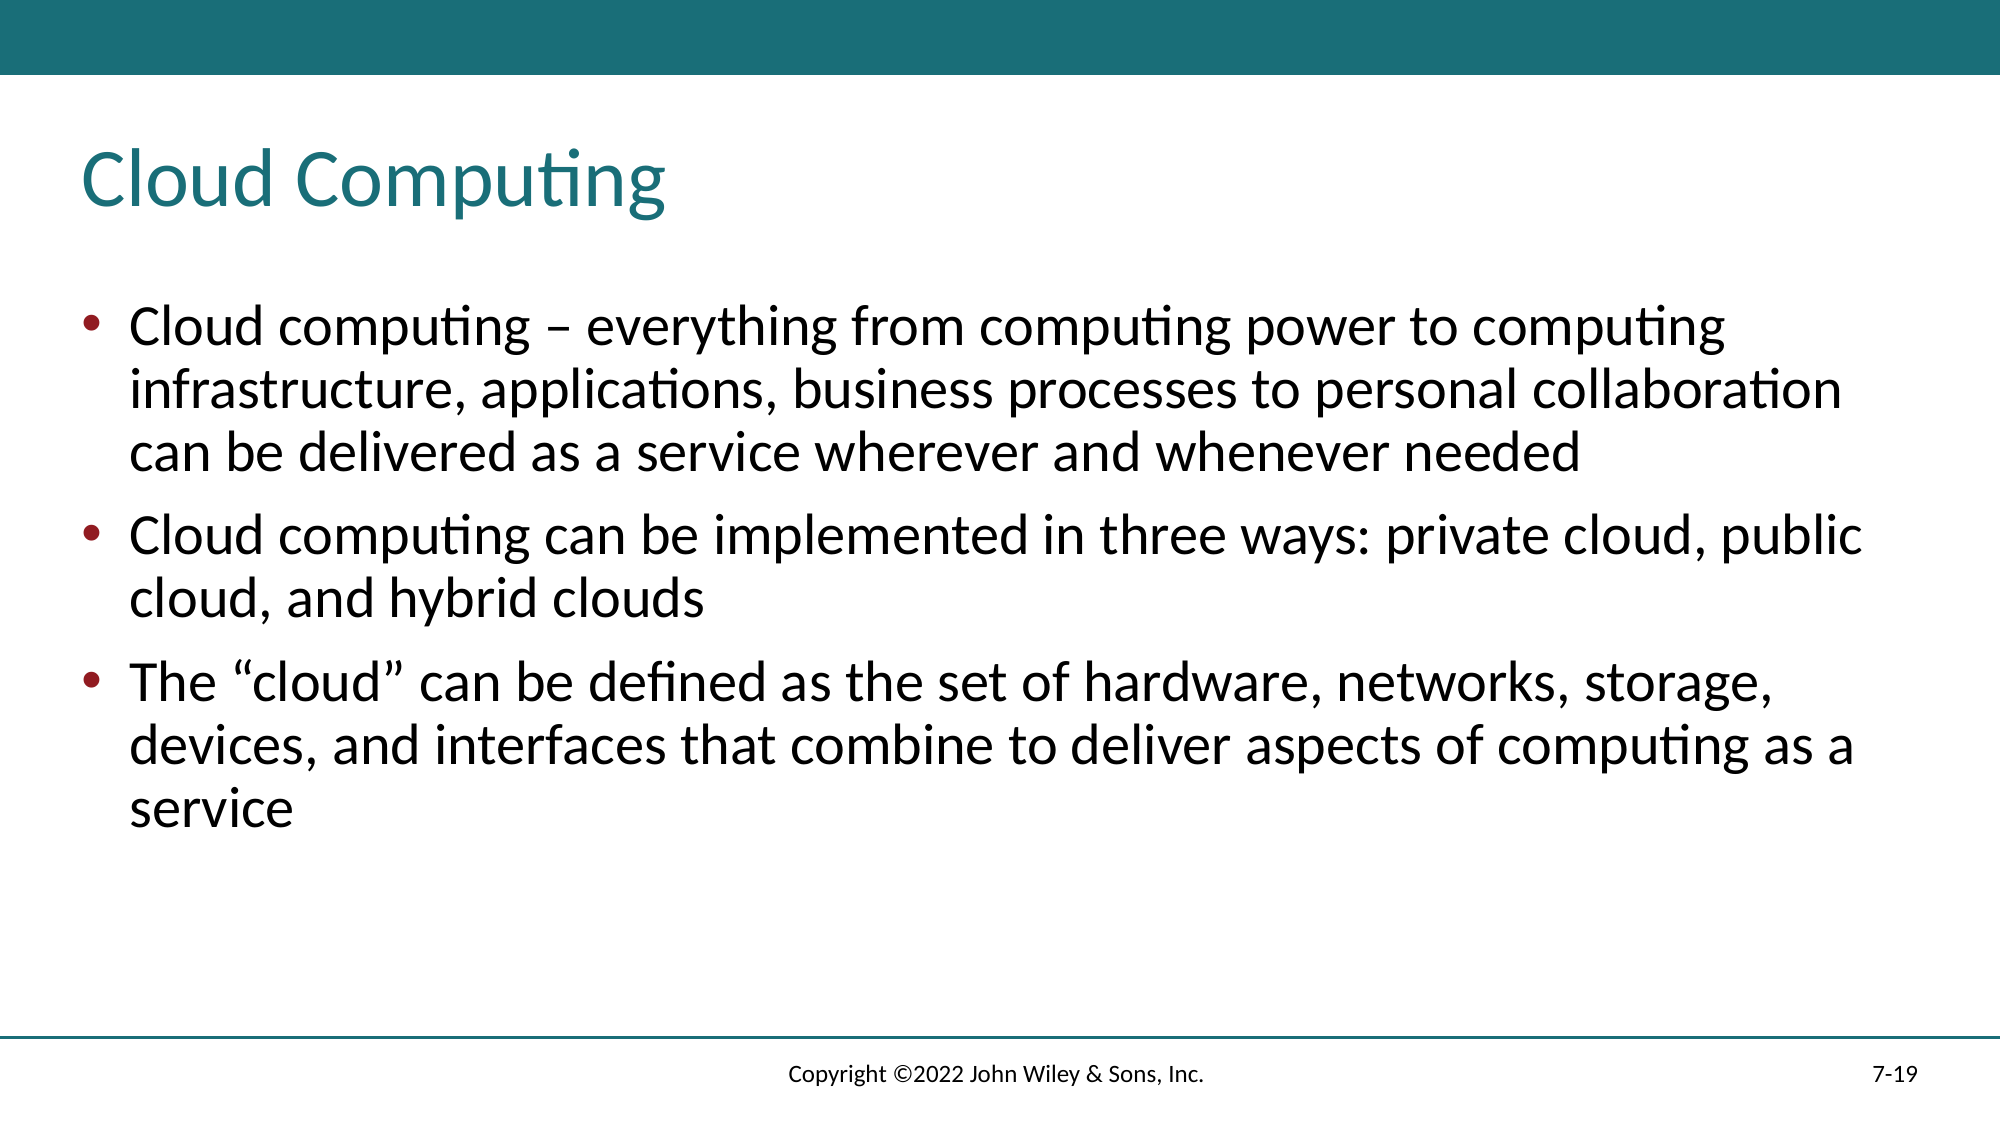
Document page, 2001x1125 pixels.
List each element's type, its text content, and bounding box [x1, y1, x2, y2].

slide_number 7-19 [1412, 1042, 1934, 1103]
footer Copyright ©2022 John Wiley & Sons, Inc. [662, 1042, 1338, 1103]
title Cloud Computing [66, 127, 1934, 287]
list Cloud computing – everything from computing power to computing infrastructure, applications, business processes to personal collaboration can be delivered as a service wherever and whenever needed Cloud computing can be implemented in three ways: private cloud, public cloud, and hybrid clouds The “cloud” can be defined as the set of hardware, networks, storage, devices, and interfaces that combine to deliver aspects of computing as a service [66, 287, 1934, 1025]
